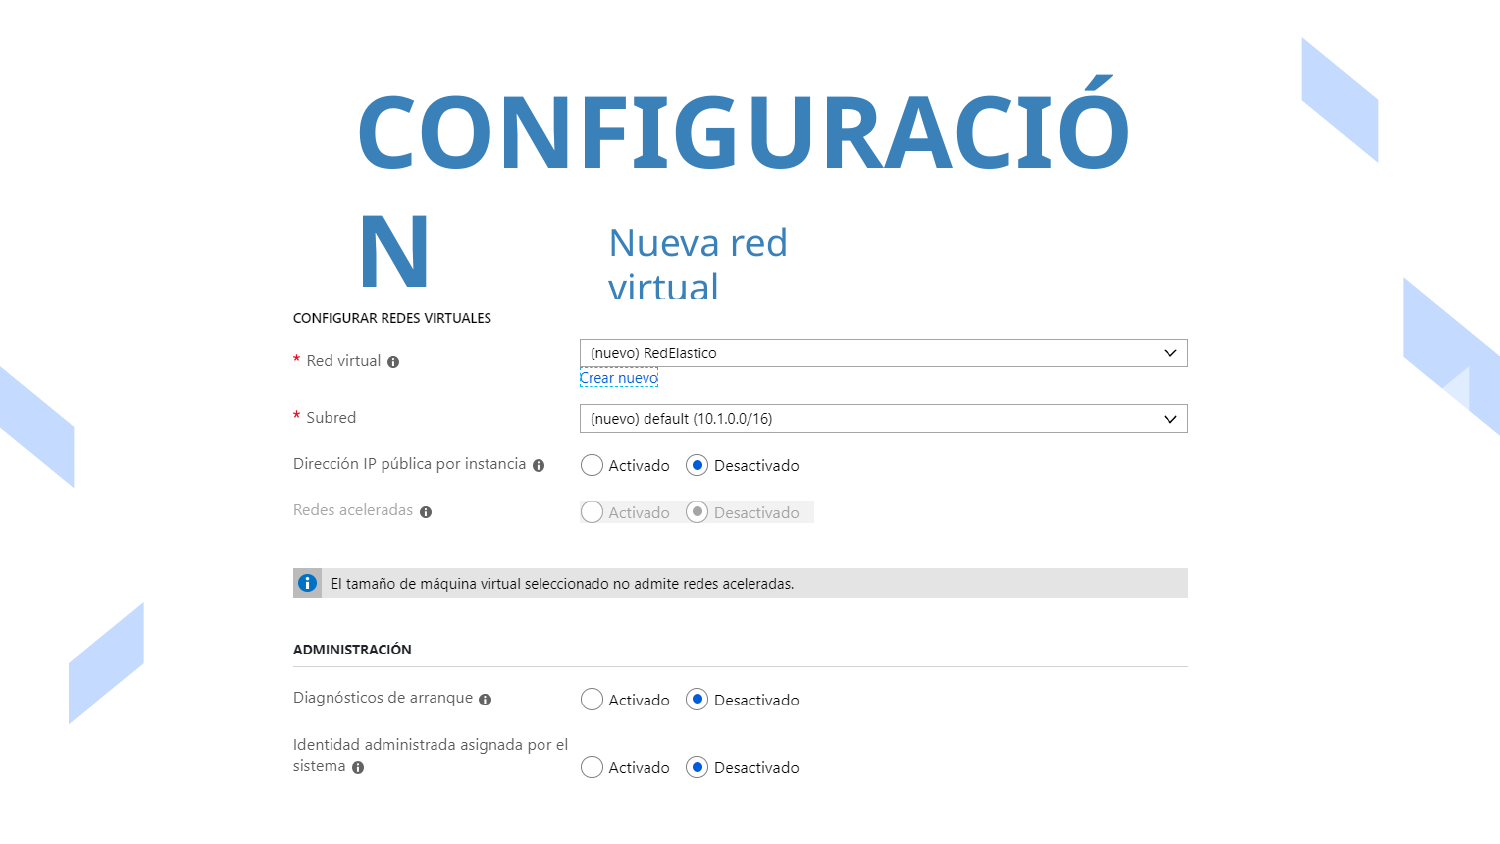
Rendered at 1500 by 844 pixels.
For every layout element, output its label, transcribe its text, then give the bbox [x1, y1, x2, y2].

text_box Nueva red virtual [593, 203, 907, 276]
picture [279, 298, 1221, 806]
text_box CONFIGURACIÓN [339, 53, 1161, 180]
